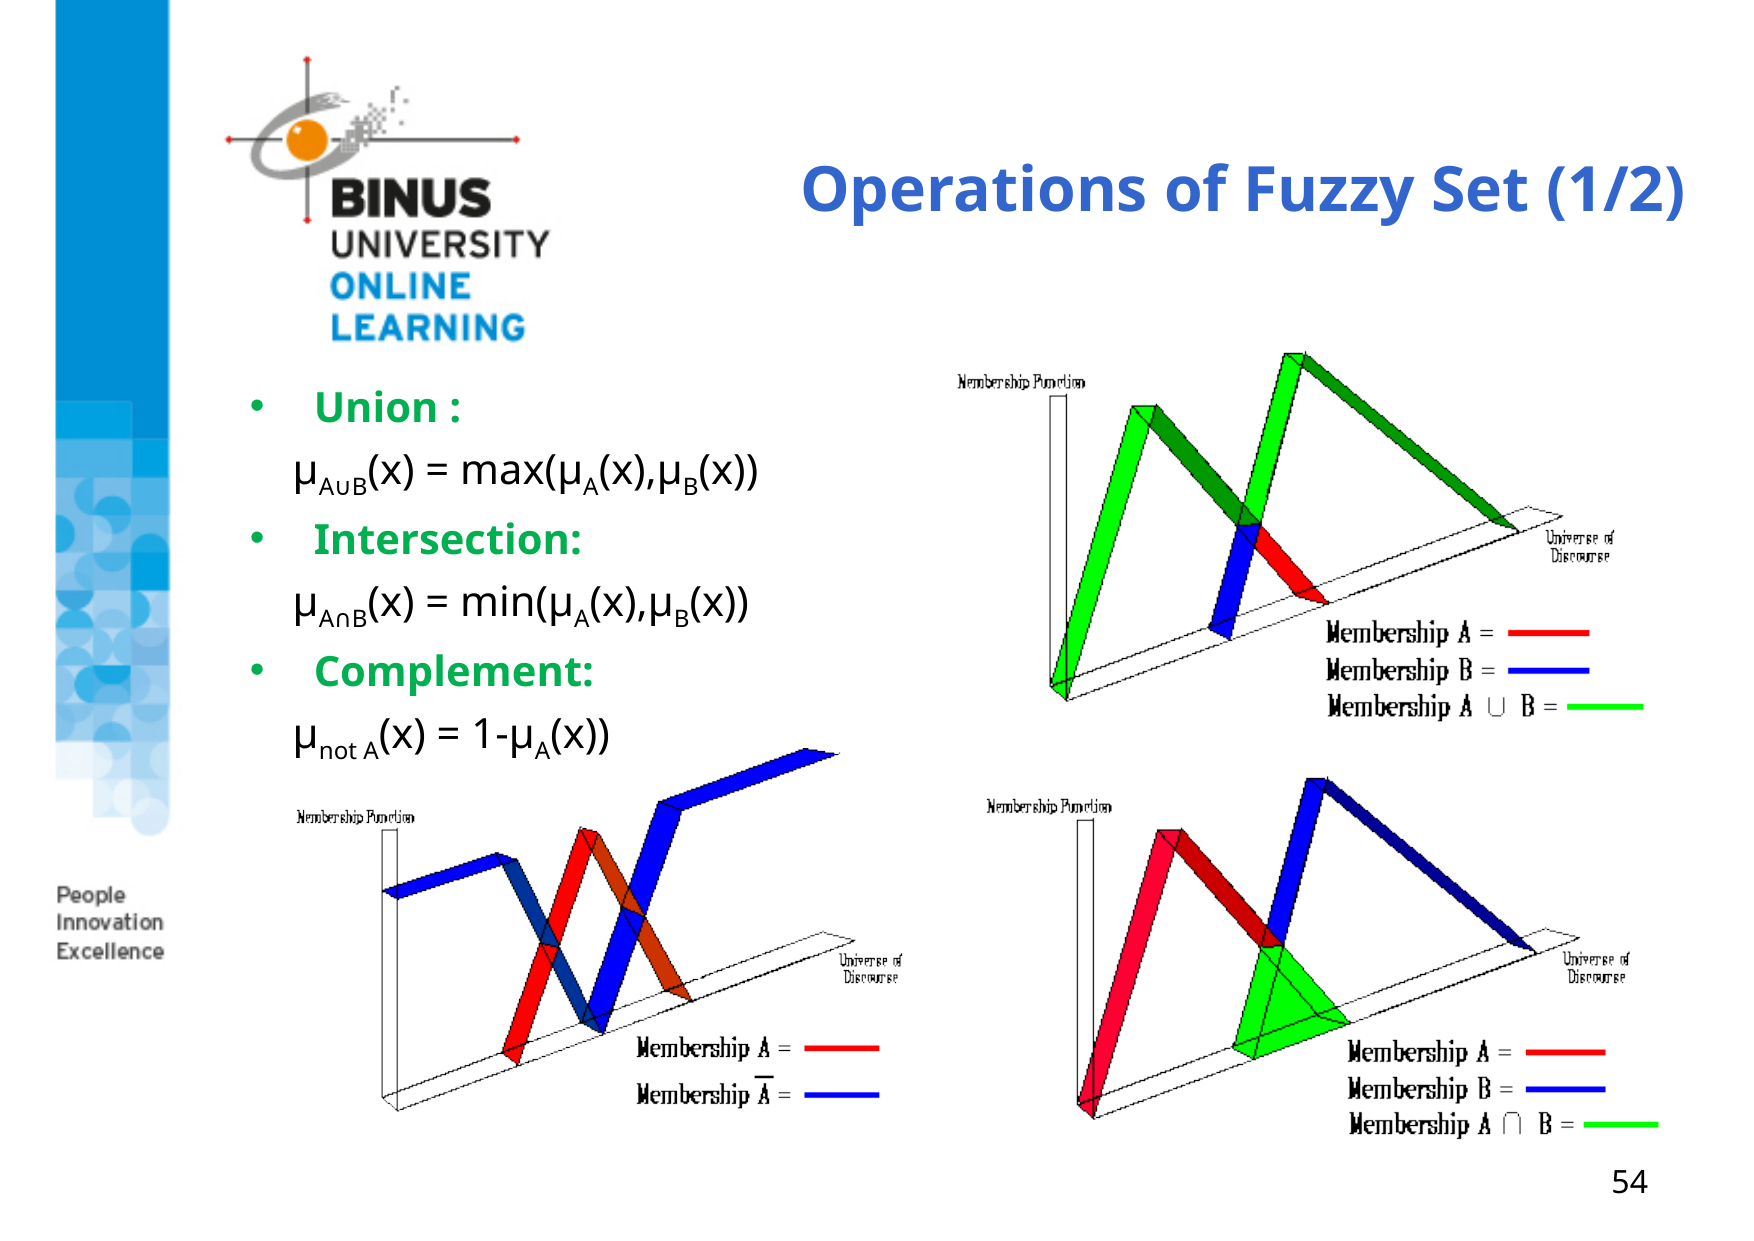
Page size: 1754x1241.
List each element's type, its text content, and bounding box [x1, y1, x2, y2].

title Operations of Fuzzy Set (1/2) [215, 82, 1704, 290]
picture [0, 0, 1754, 1241]
list Union : μA∪B(x) = max(μA(x),μB(x)) Intersection: μA∩B(x) = min(μA(x),μB(x)) Complement: μnot A(x) = 1-μA(x)) [232, 371, 866, 746]
